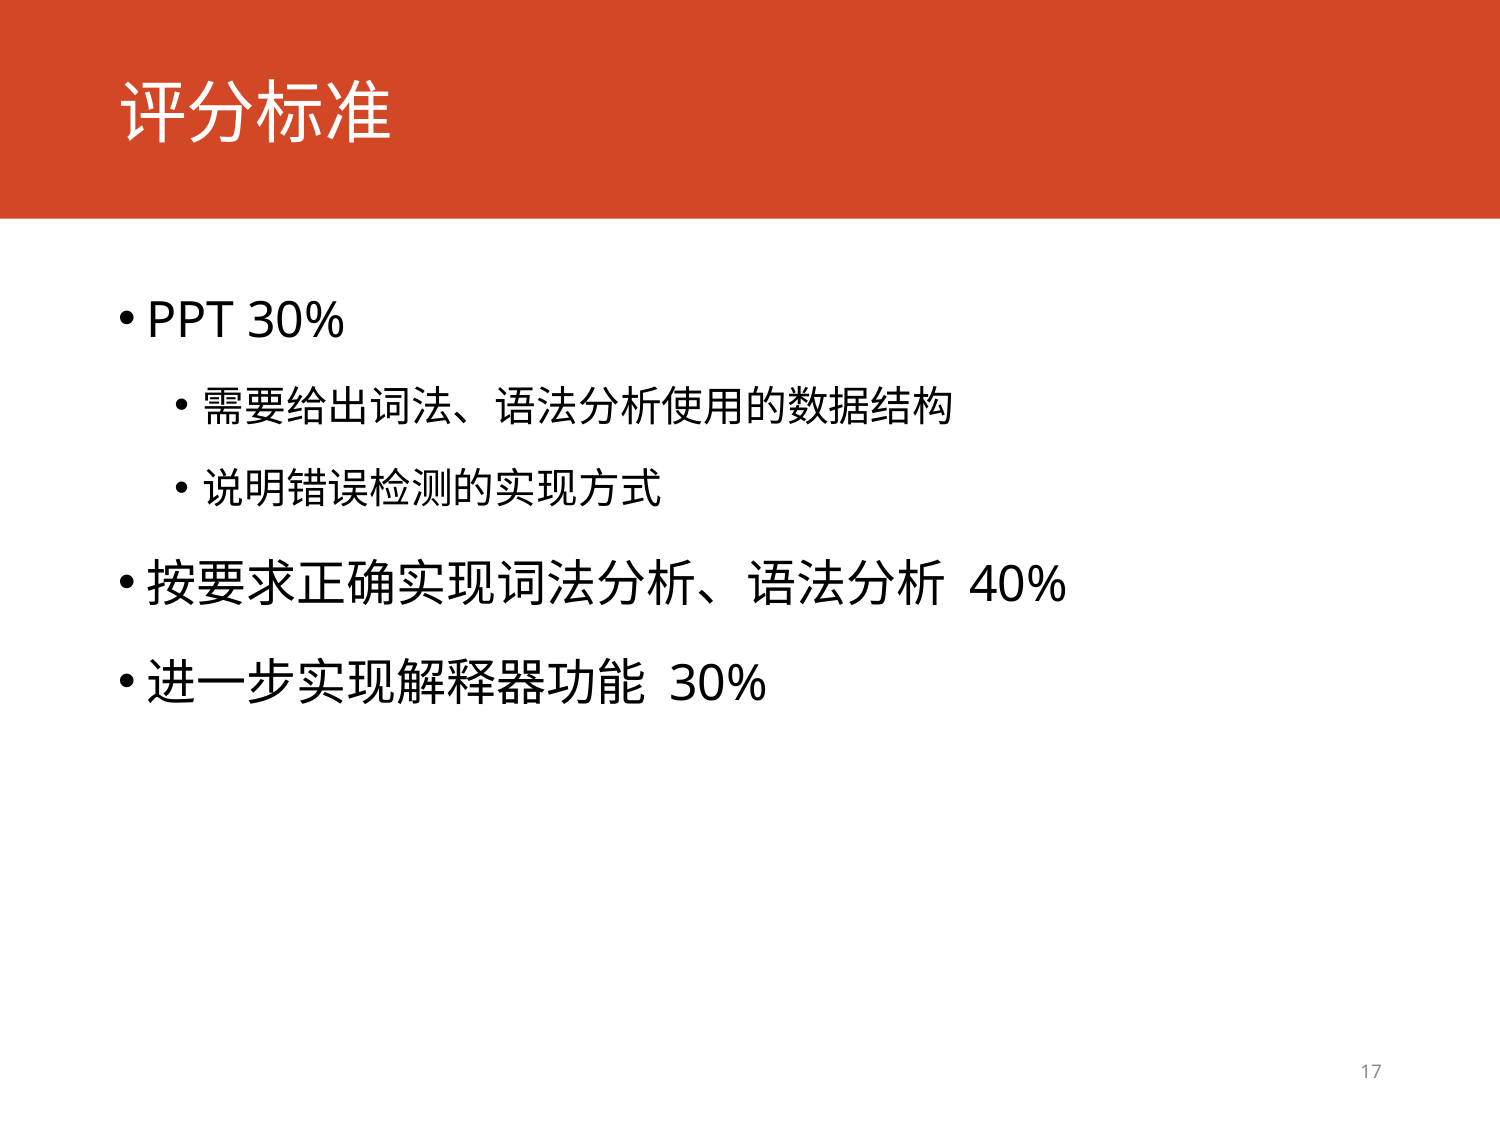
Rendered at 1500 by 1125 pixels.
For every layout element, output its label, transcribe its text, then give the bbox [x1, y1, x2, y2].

list PPT 30% 需要给出词法、语法分析使用的数据结构 说明错误检测的实现方式 按要求正确实现词法分析、语法分析 40% 进一步实现解释器功能 30% [103, 255, 1397, 1014]
slide_number 17 [993, 1042, 1397, 1103]
title 评分标准 [103, 1, 1397, 219]
